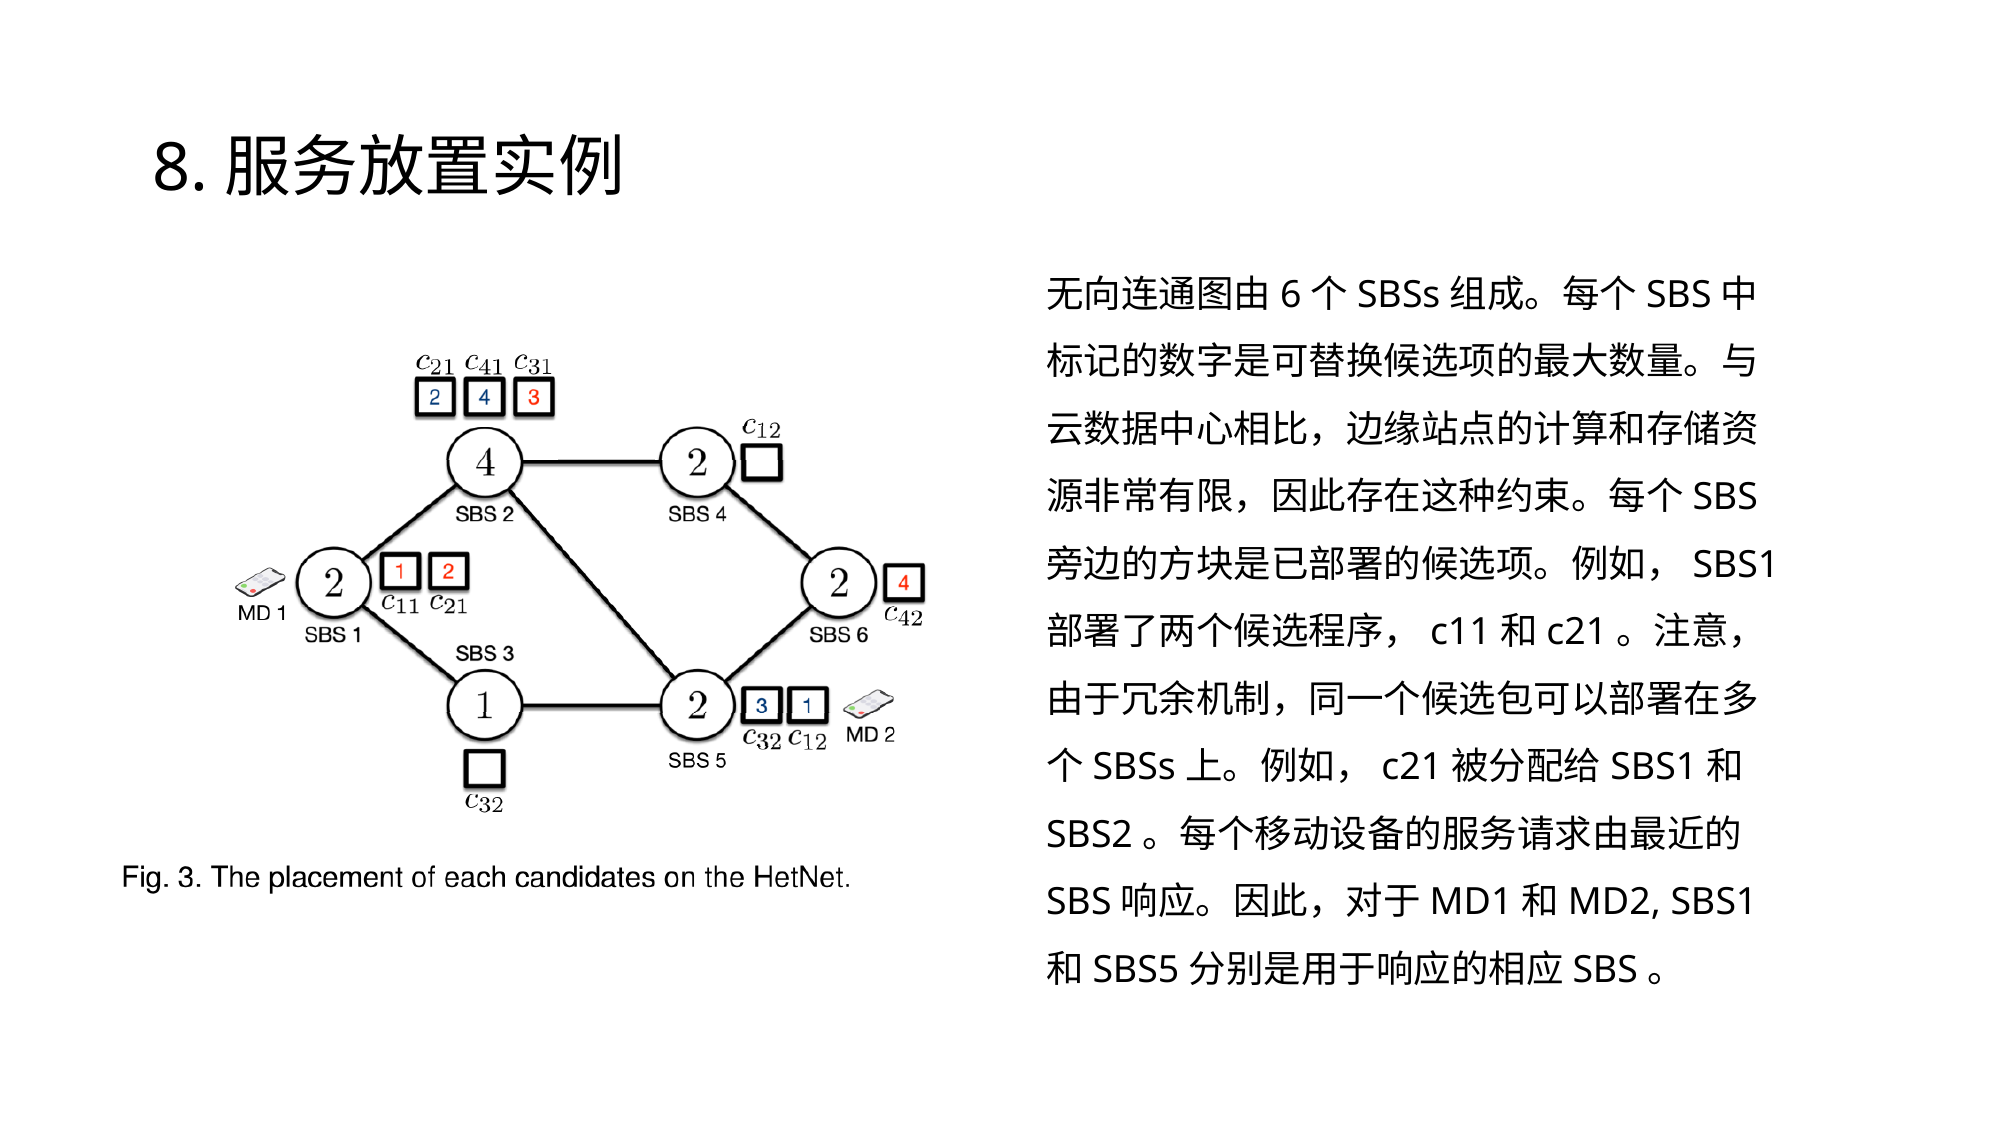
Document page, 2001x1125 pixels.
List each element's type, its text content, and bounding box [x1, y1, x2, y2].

picture [100, 337, 1032, 940]
title 8.服务放置实例 [137, 59, 1863, 278]
text_box 无向连通图由6个SBSs组成。每个SBS中标记的数字是可替换候选项的最大数量。与云数据中心相比，边缘站点的计算和存储资源非常有限，因此存在这种约束。每个SBS旁边的方块是已部署的候选项。例如，SBS1部署了两个候选程序，c11和c21。注意，由于冗余机制，同一个候选包可以部署在多个SBSs上。例如，c21被分配给SBS1和SBS2。每个移动设备的服务请求由最近的SBS响应。因此，对于MD1和MD2, SBS1和SBS5分别是用于响应的相应SBS。 [1031, 239, 1806, 997]
